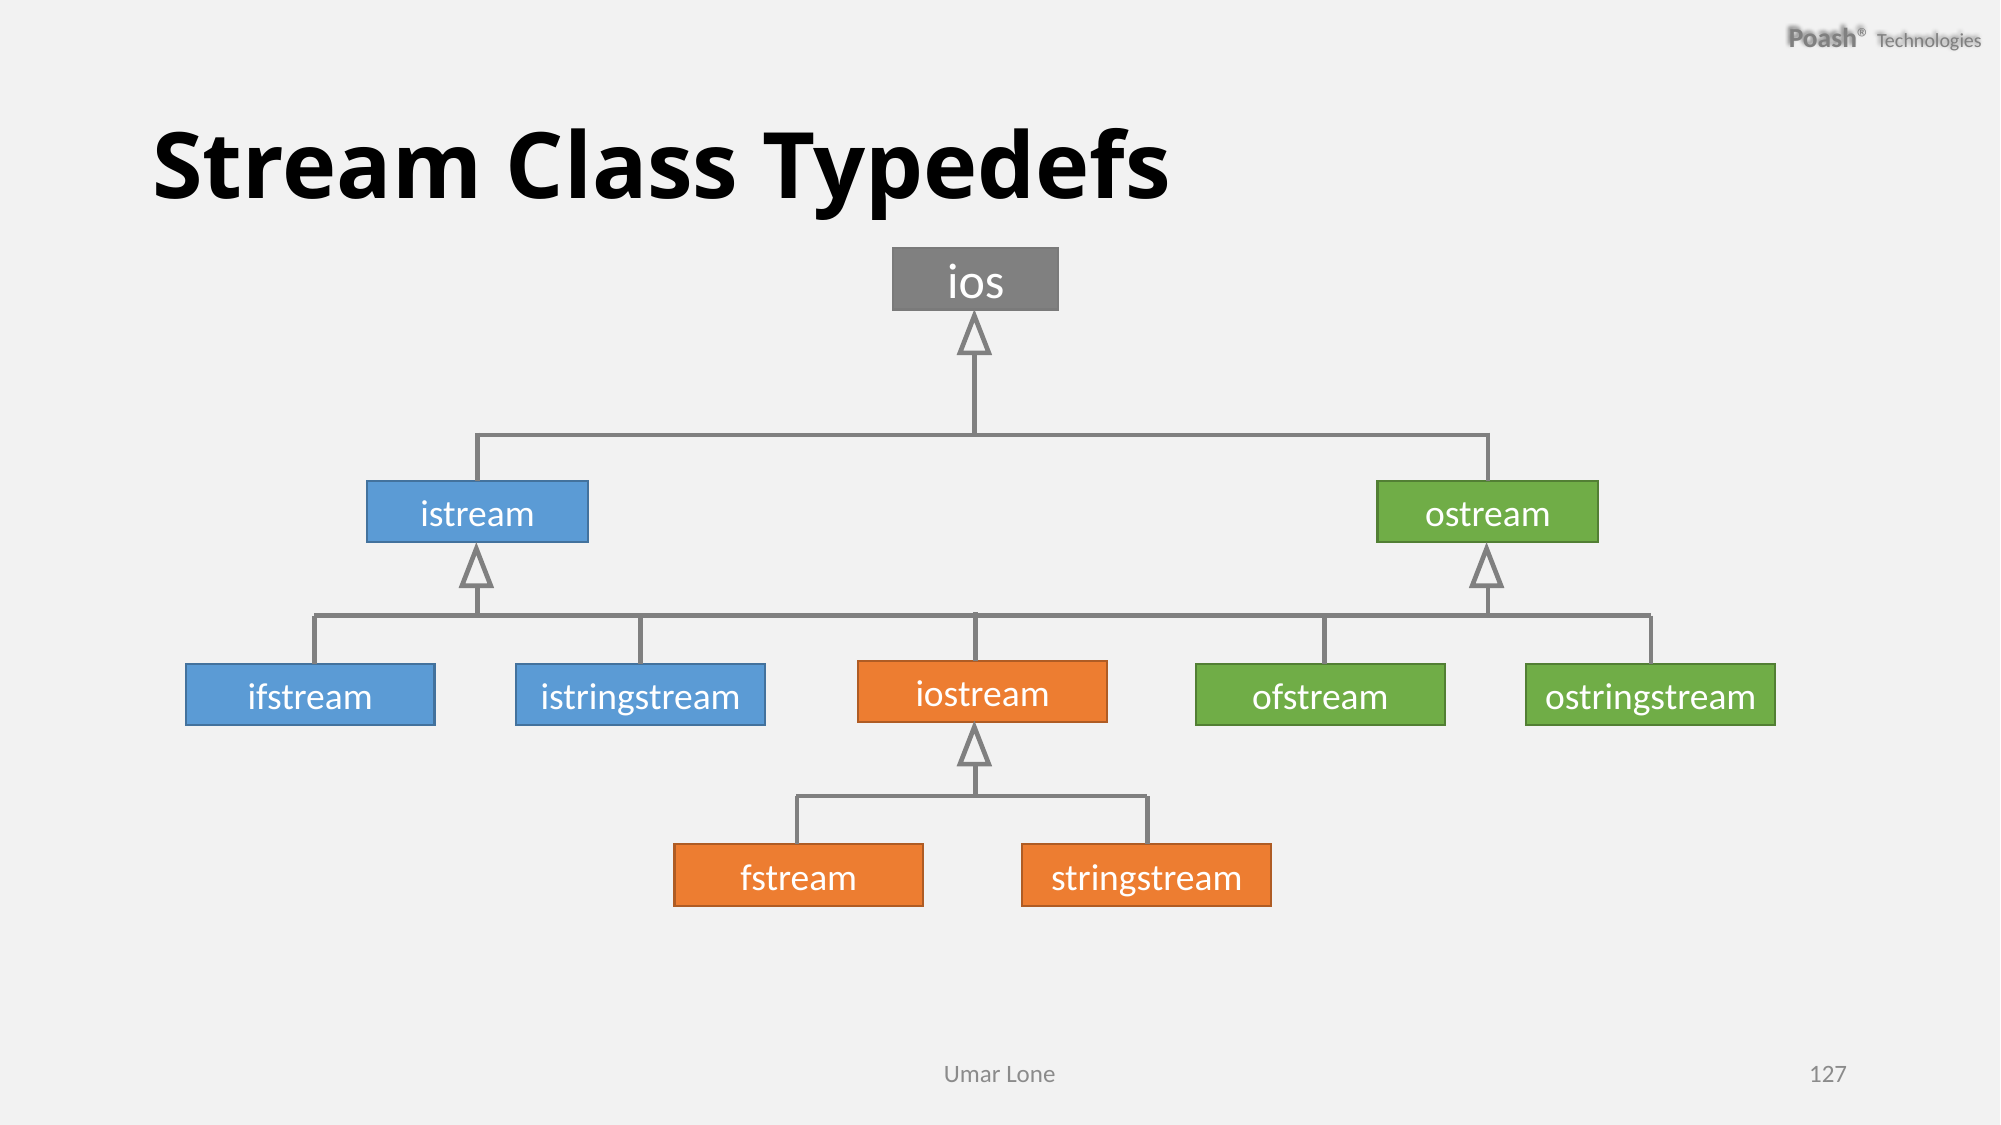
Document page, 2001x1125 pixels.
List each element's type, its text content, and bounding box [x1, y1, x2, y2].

text_box ios [892, 247, 1059, 311]
text_box [1470, 545, 1503, 587]
text_box [460, 545, 493, 587]
footer Umar Lone [662, 1042, 1338, 1103]
text_box fstream [673, 843, 924, 907]
text_box istringstream [515, 663, 766, 726]
text_box ostringstream [1525, 663, 1776, 726]
text_box iostream [857, 660, 1108, 723]
text_box ifstream [185, 663, 436, 726]
text_box [958, 724, 991, 766]
slide_number 127 [1412, 1042, 1863, 1103]
text_box [958, 312, 991, 354]
text_box ofstream [1195, 663, 1446, 726]
text_box ostream [1376, 480, 1599, 543]
title Stream Class Typedefs [137, 59, 1863, 278]
text_box istream [366, 480, 589, 543]
text_box stringstream [1021, 843, 1272, 907]
